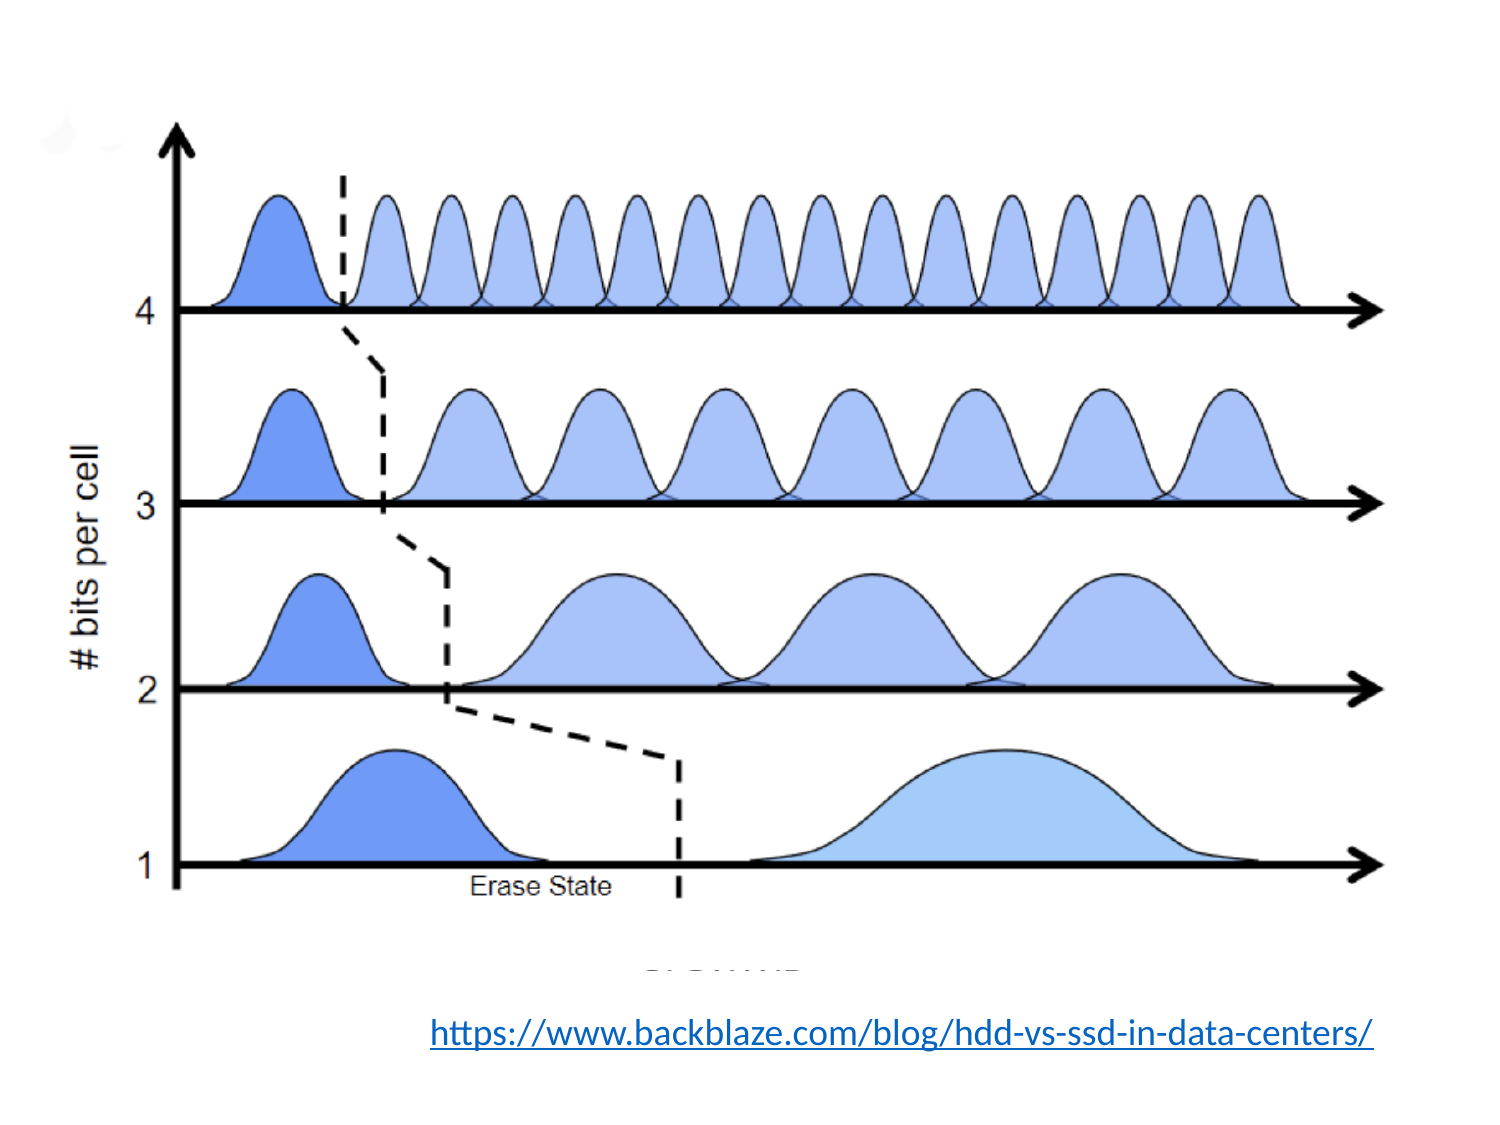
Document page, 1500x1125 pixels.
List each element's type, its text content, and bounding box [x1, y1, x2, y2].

text_box https://www.backblaze.com/blog/hdd-vs-ssd-in-data-centers/ [415, 1000, 1389, 1061]
picture [0, 81, 1500, 971]
